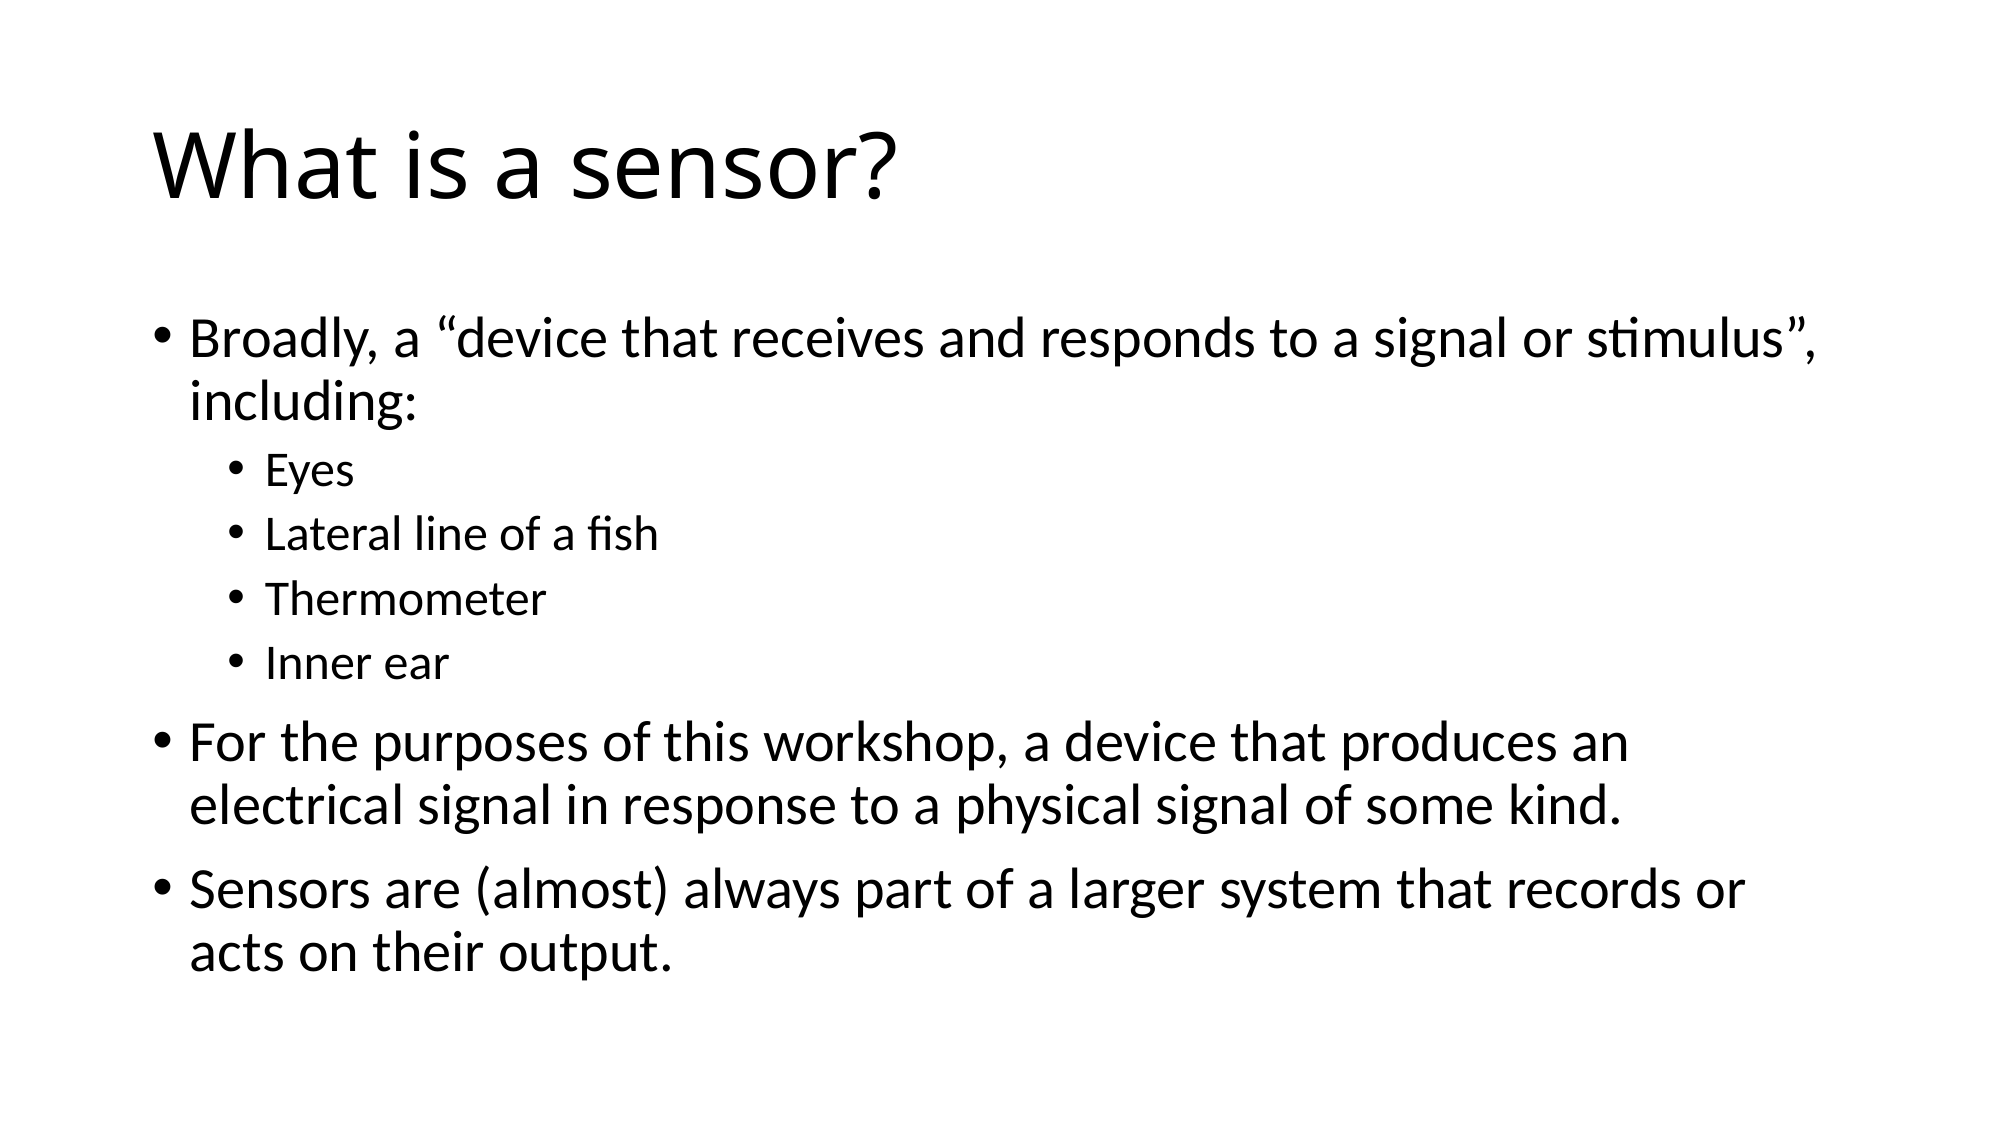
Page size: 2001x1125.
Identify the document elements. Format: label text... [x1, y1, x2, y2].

title What is a sensor? [137, 59, 1863, 278]
list Broadly, a “device that receives and responds to a signal or stimulus”, including: Eyes Lateral line of a fish Thermometer Inner ear For the purposes of this workshop, a device that produces an electrical signal in response to a physical signal of some kind. Sensors are (almost) always part of a larger system that records or acts on their output. [137, 299, 1863, 1014]
